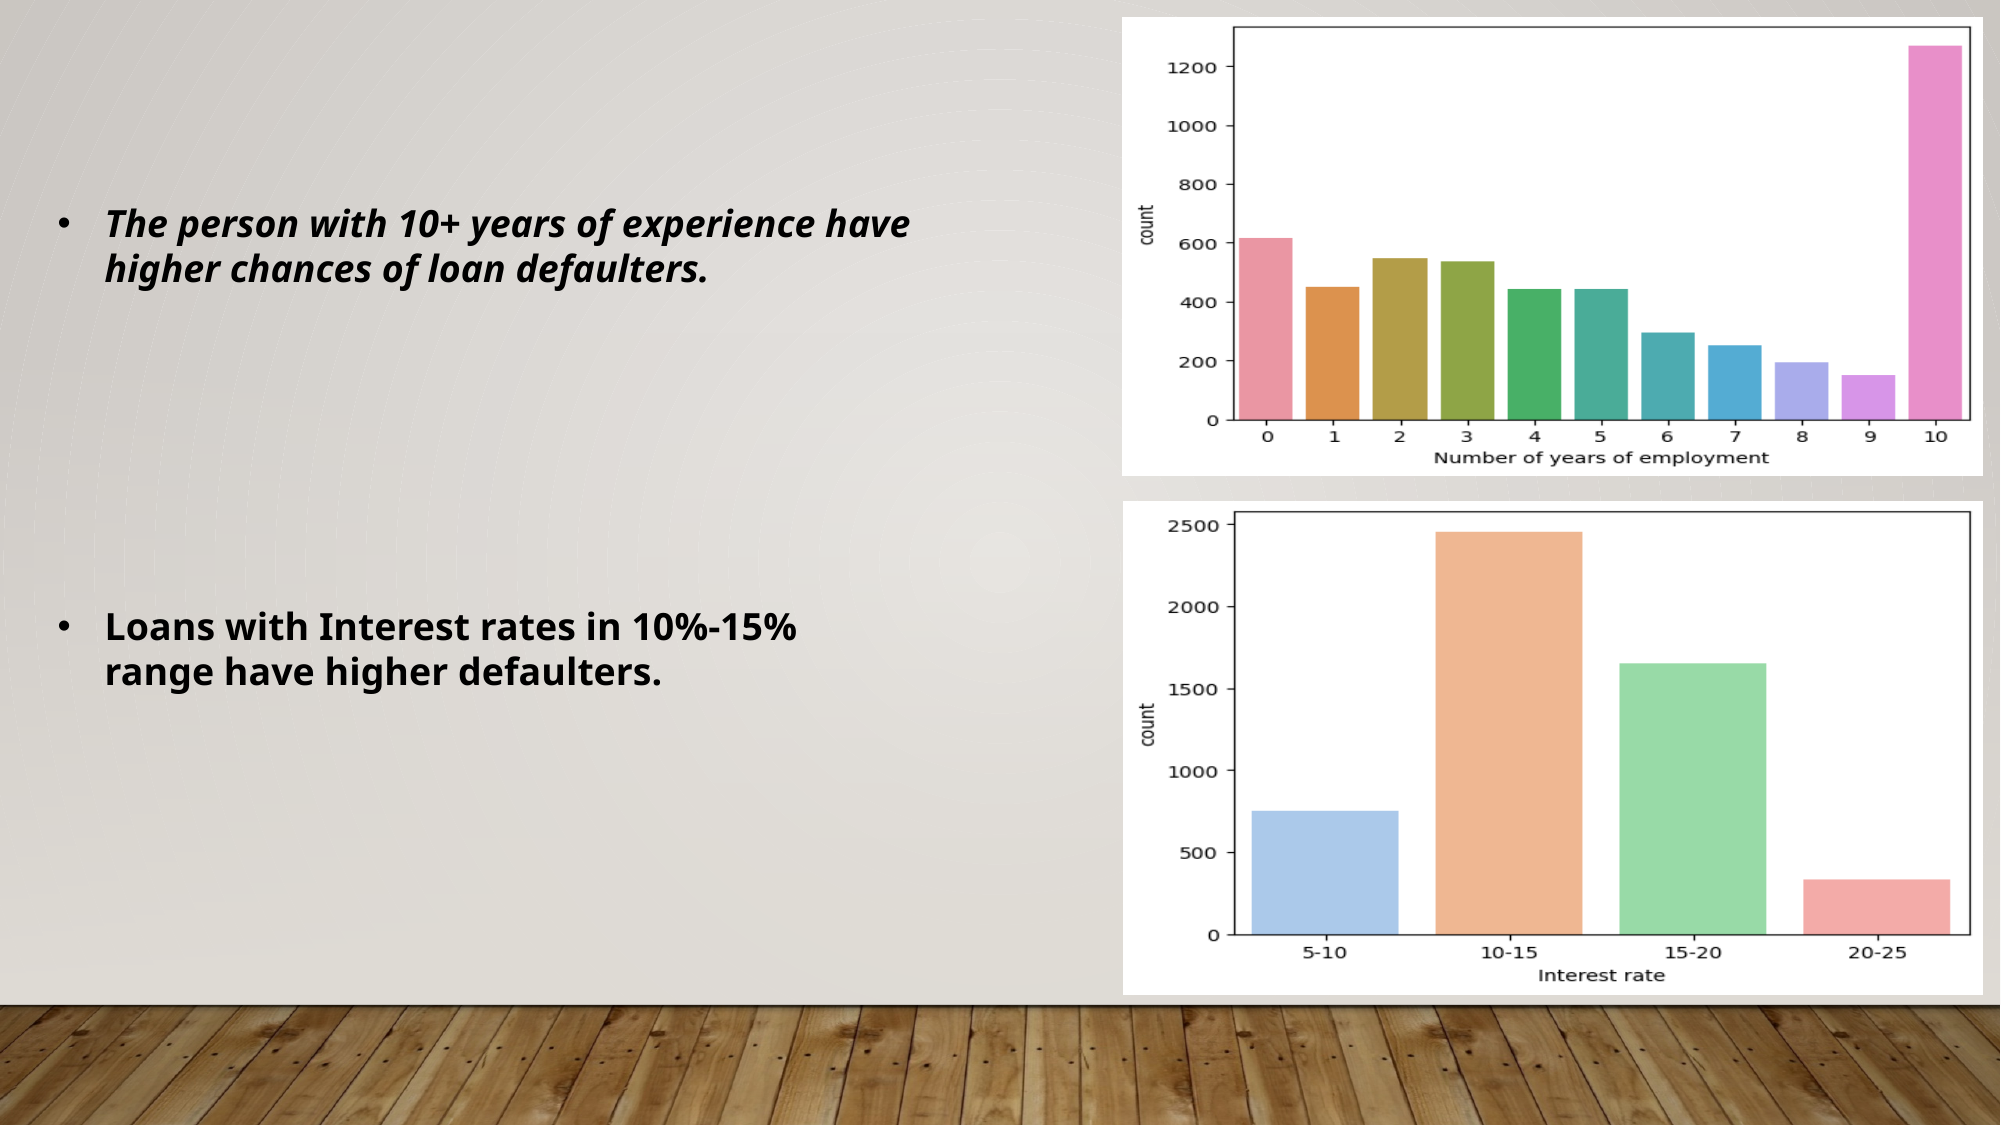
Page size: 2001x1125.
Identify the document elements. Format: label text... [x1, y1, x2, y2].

text_box Loans with Interest rates in 10%-15% range have higher defaulters. [42, 595, 815, 701]
picture [1123, 501, 1983, 995]
picture [0, 1005, 2000, 1125]
picture [1122, 16, 1983, 476]
text_box The person with 10+ years of experience have higher chances of loan defaulters. [42, 192, 1040, 298]
